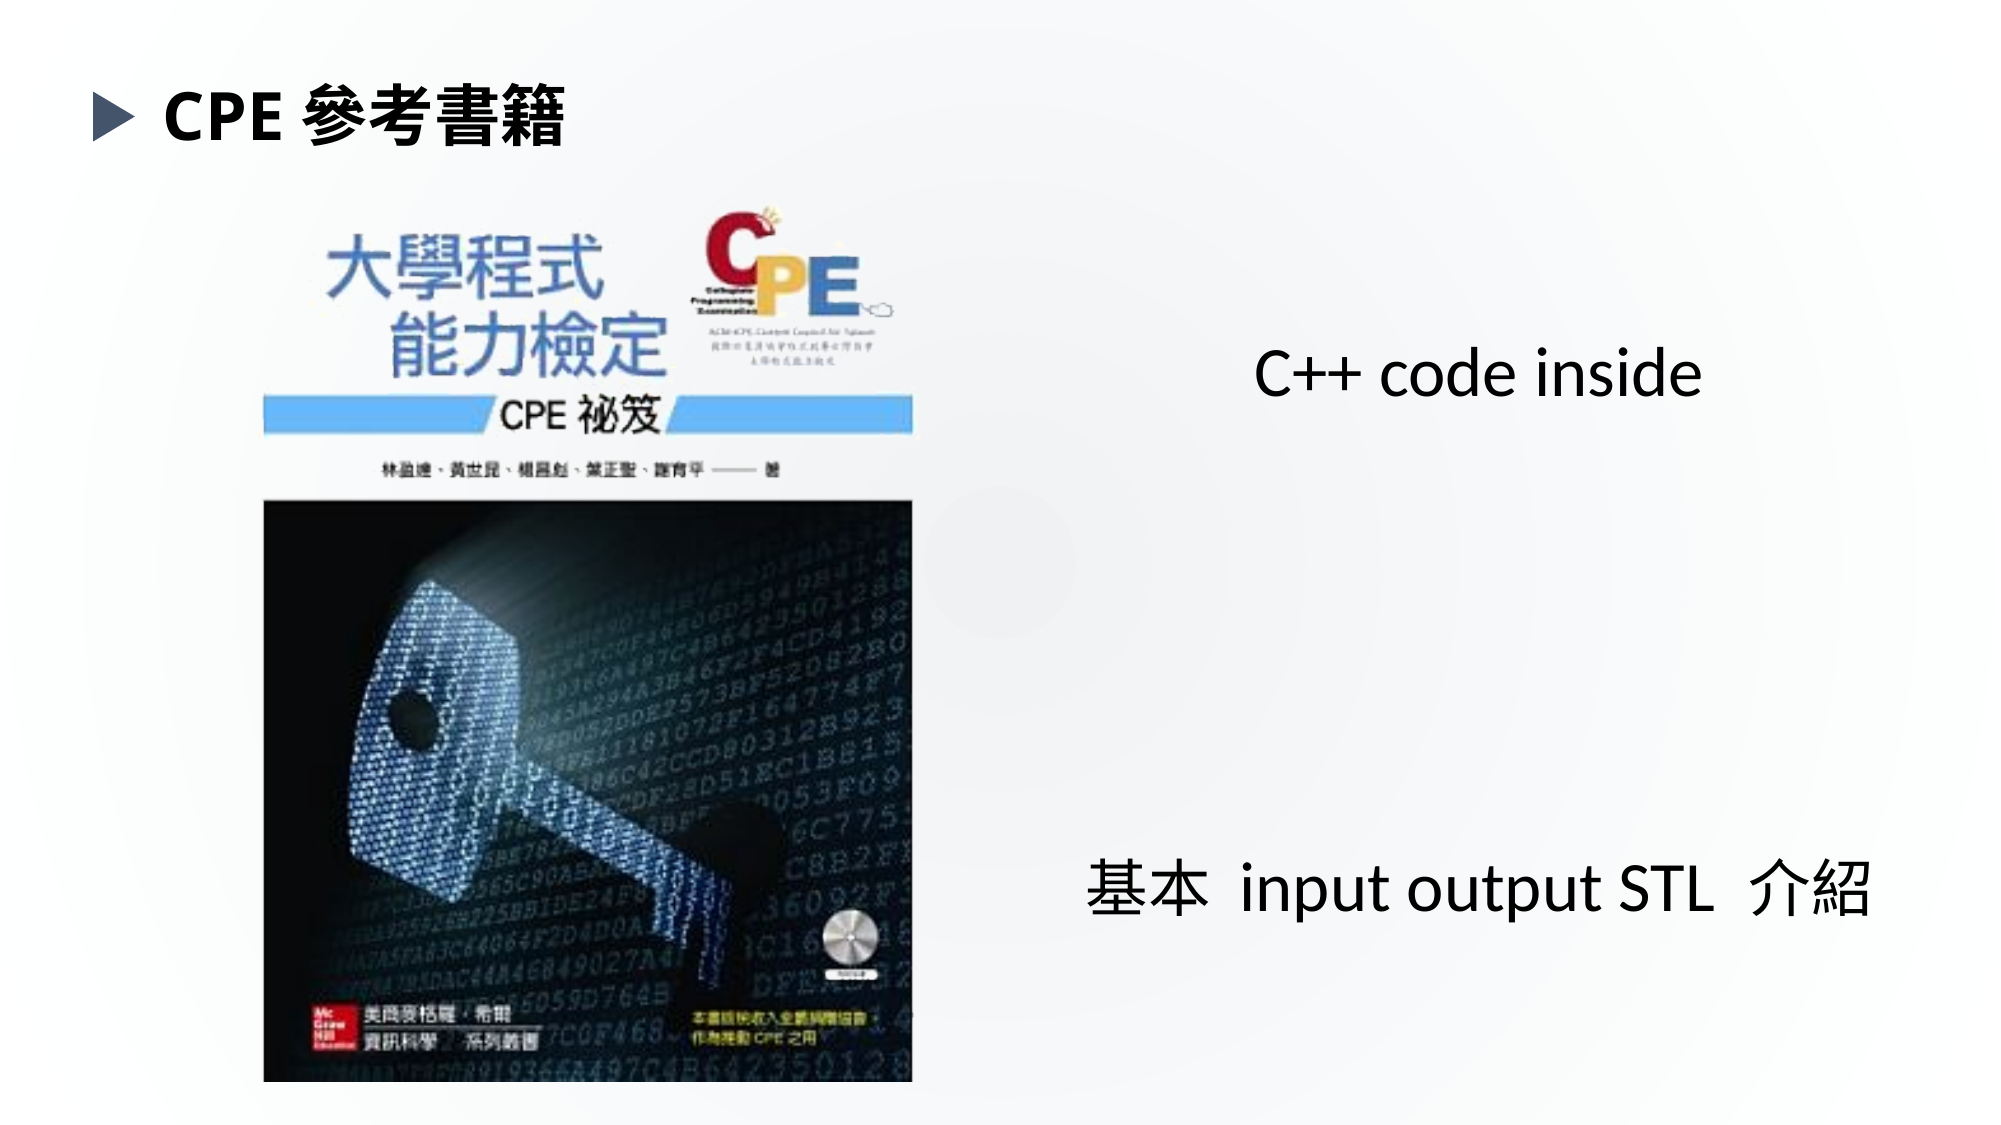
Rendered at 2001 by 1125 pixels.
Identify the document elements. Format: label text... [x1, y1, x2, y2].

picture [147, 196, 1033, 1082]
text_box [93, 65, 1435, 162]
text_box C++ code inside [1239, 318, 1720, 418]
text_box 基本 input output STL 介紹 [1070, 833, 1889, 933]
